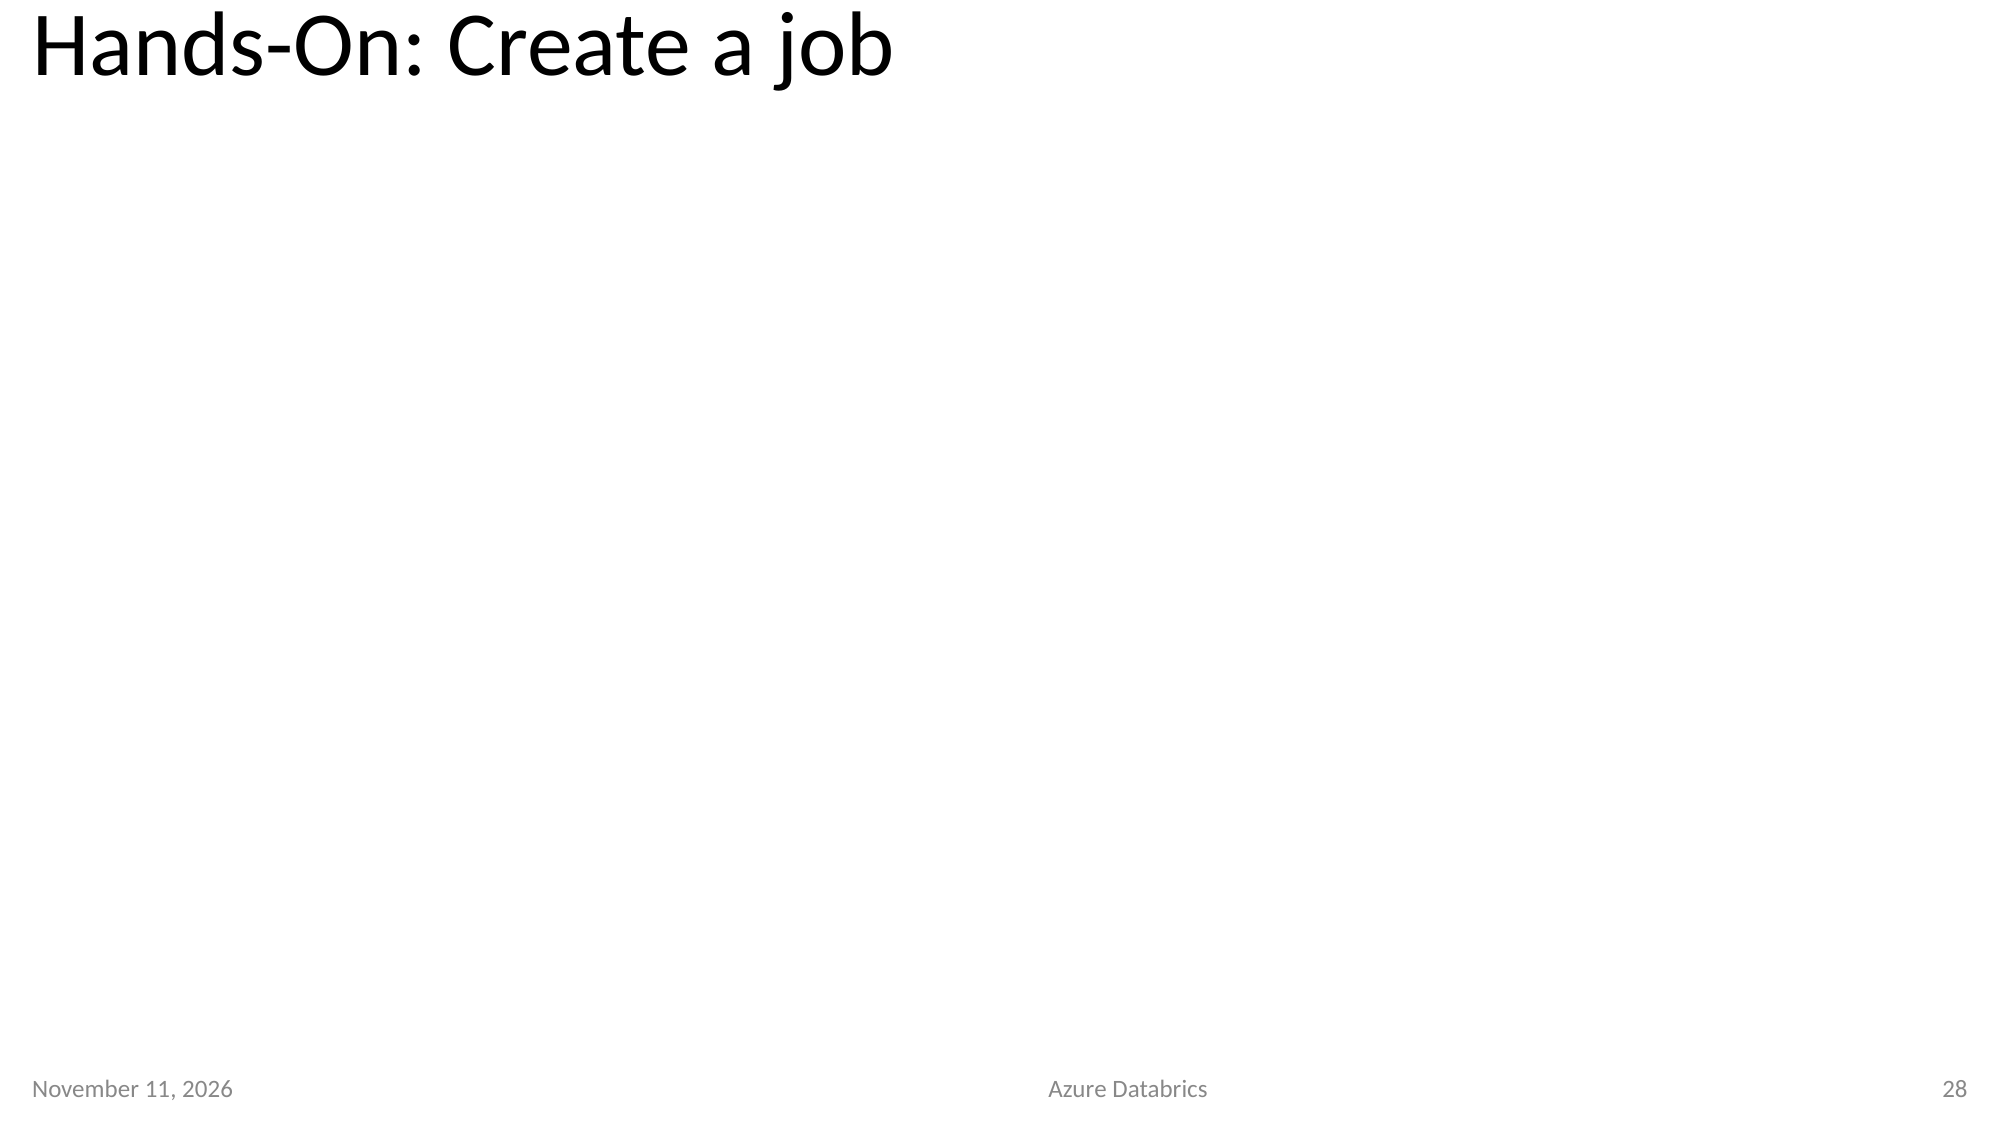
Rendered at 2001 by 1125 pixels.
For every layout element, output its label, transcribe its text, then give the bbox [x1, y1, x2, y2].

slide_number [17, 1057, 426, 1117]
title Hands-On: Create a job [17, 4, 1983, 87]
slide_number 28 [1877, 1057, 1983, 1117]
footer Azure Databrics [454, 1057, 1803, 1117]
